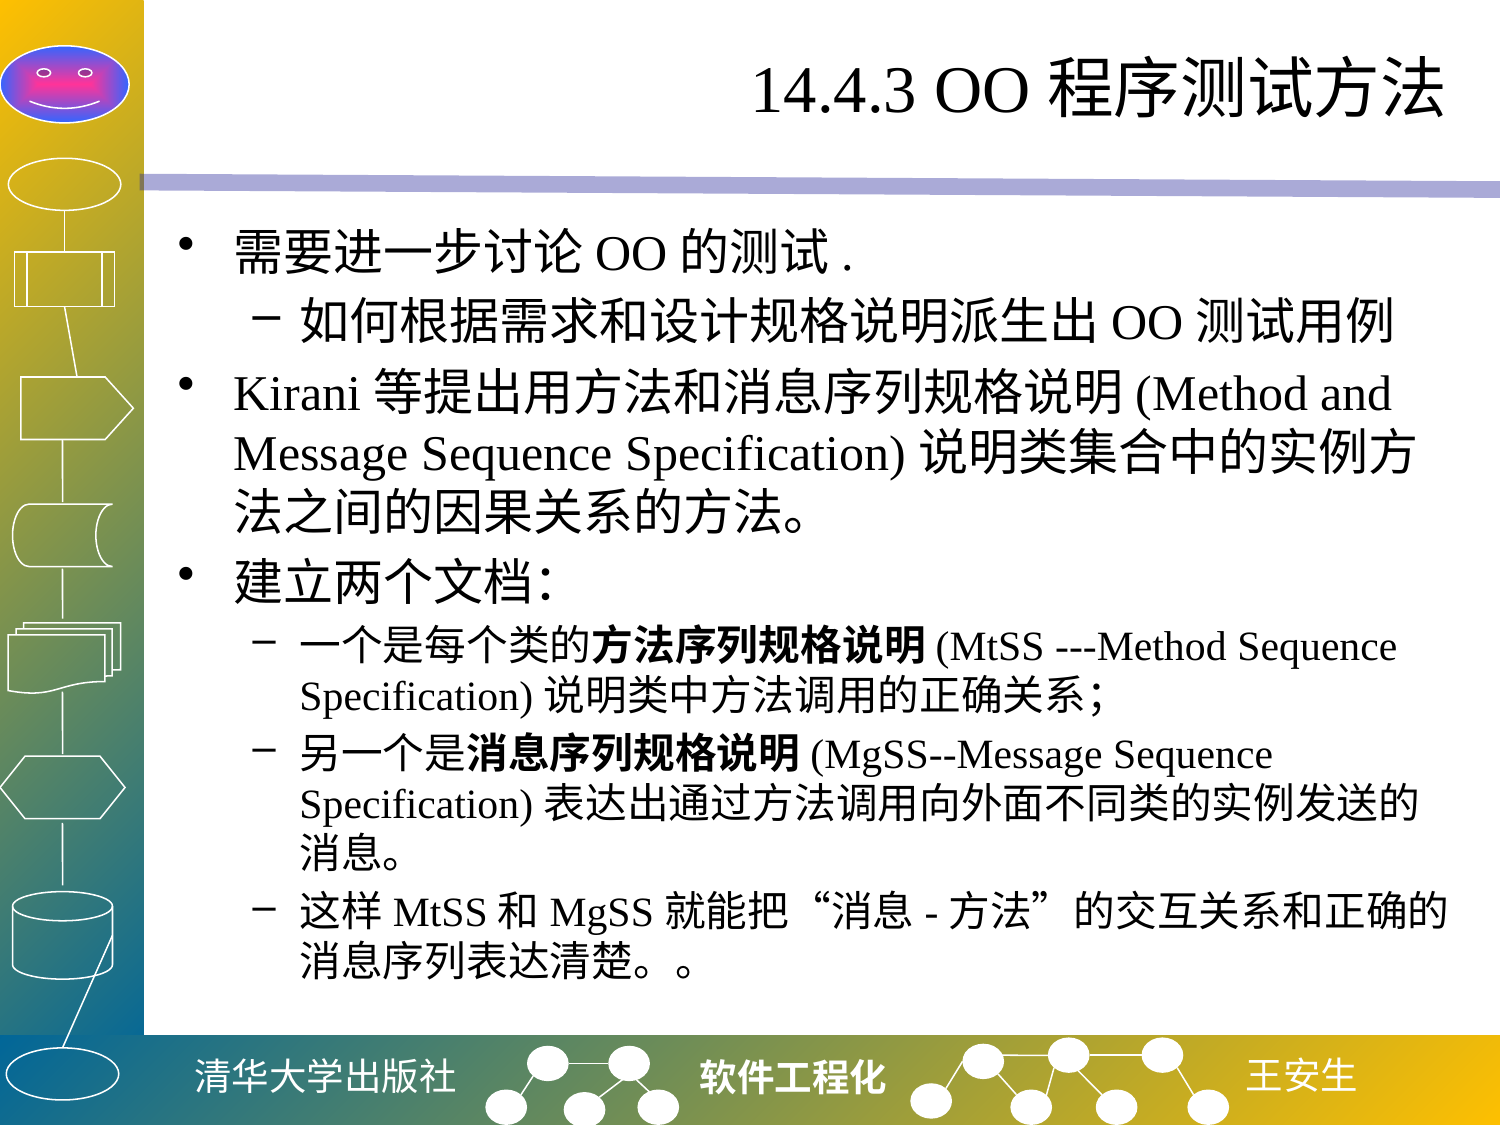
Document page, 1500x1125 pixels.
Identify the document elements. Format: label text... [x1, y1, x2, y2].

title 14.4.3 OO程序测试方法 [187, 24, 1463, 147]
list 需要进一步讨论OO的测试. 如何根据需求和设计规格说明派生出OO测试用例 Kirani等提出用方法和消息序列规格说明(Method and Message Sequence Specification)说明类集合中的实例方法之间的因果关系的方法。 建立两个文档： 一个是每个类的方法序列规格说明(MtSS ---Method Sequence Specification)说明类中方法调用的正确关系； 另一个是消息序列规格说明(MgSS--Message Sequence Specification)表达出通过方法调用向外面不同类的实例发送的消息。 这样MtSS和MgSS就能把“消息-方法”的交互关系和正确的消息序列表达清楚。。 [162, 212, 1476, 1017]
